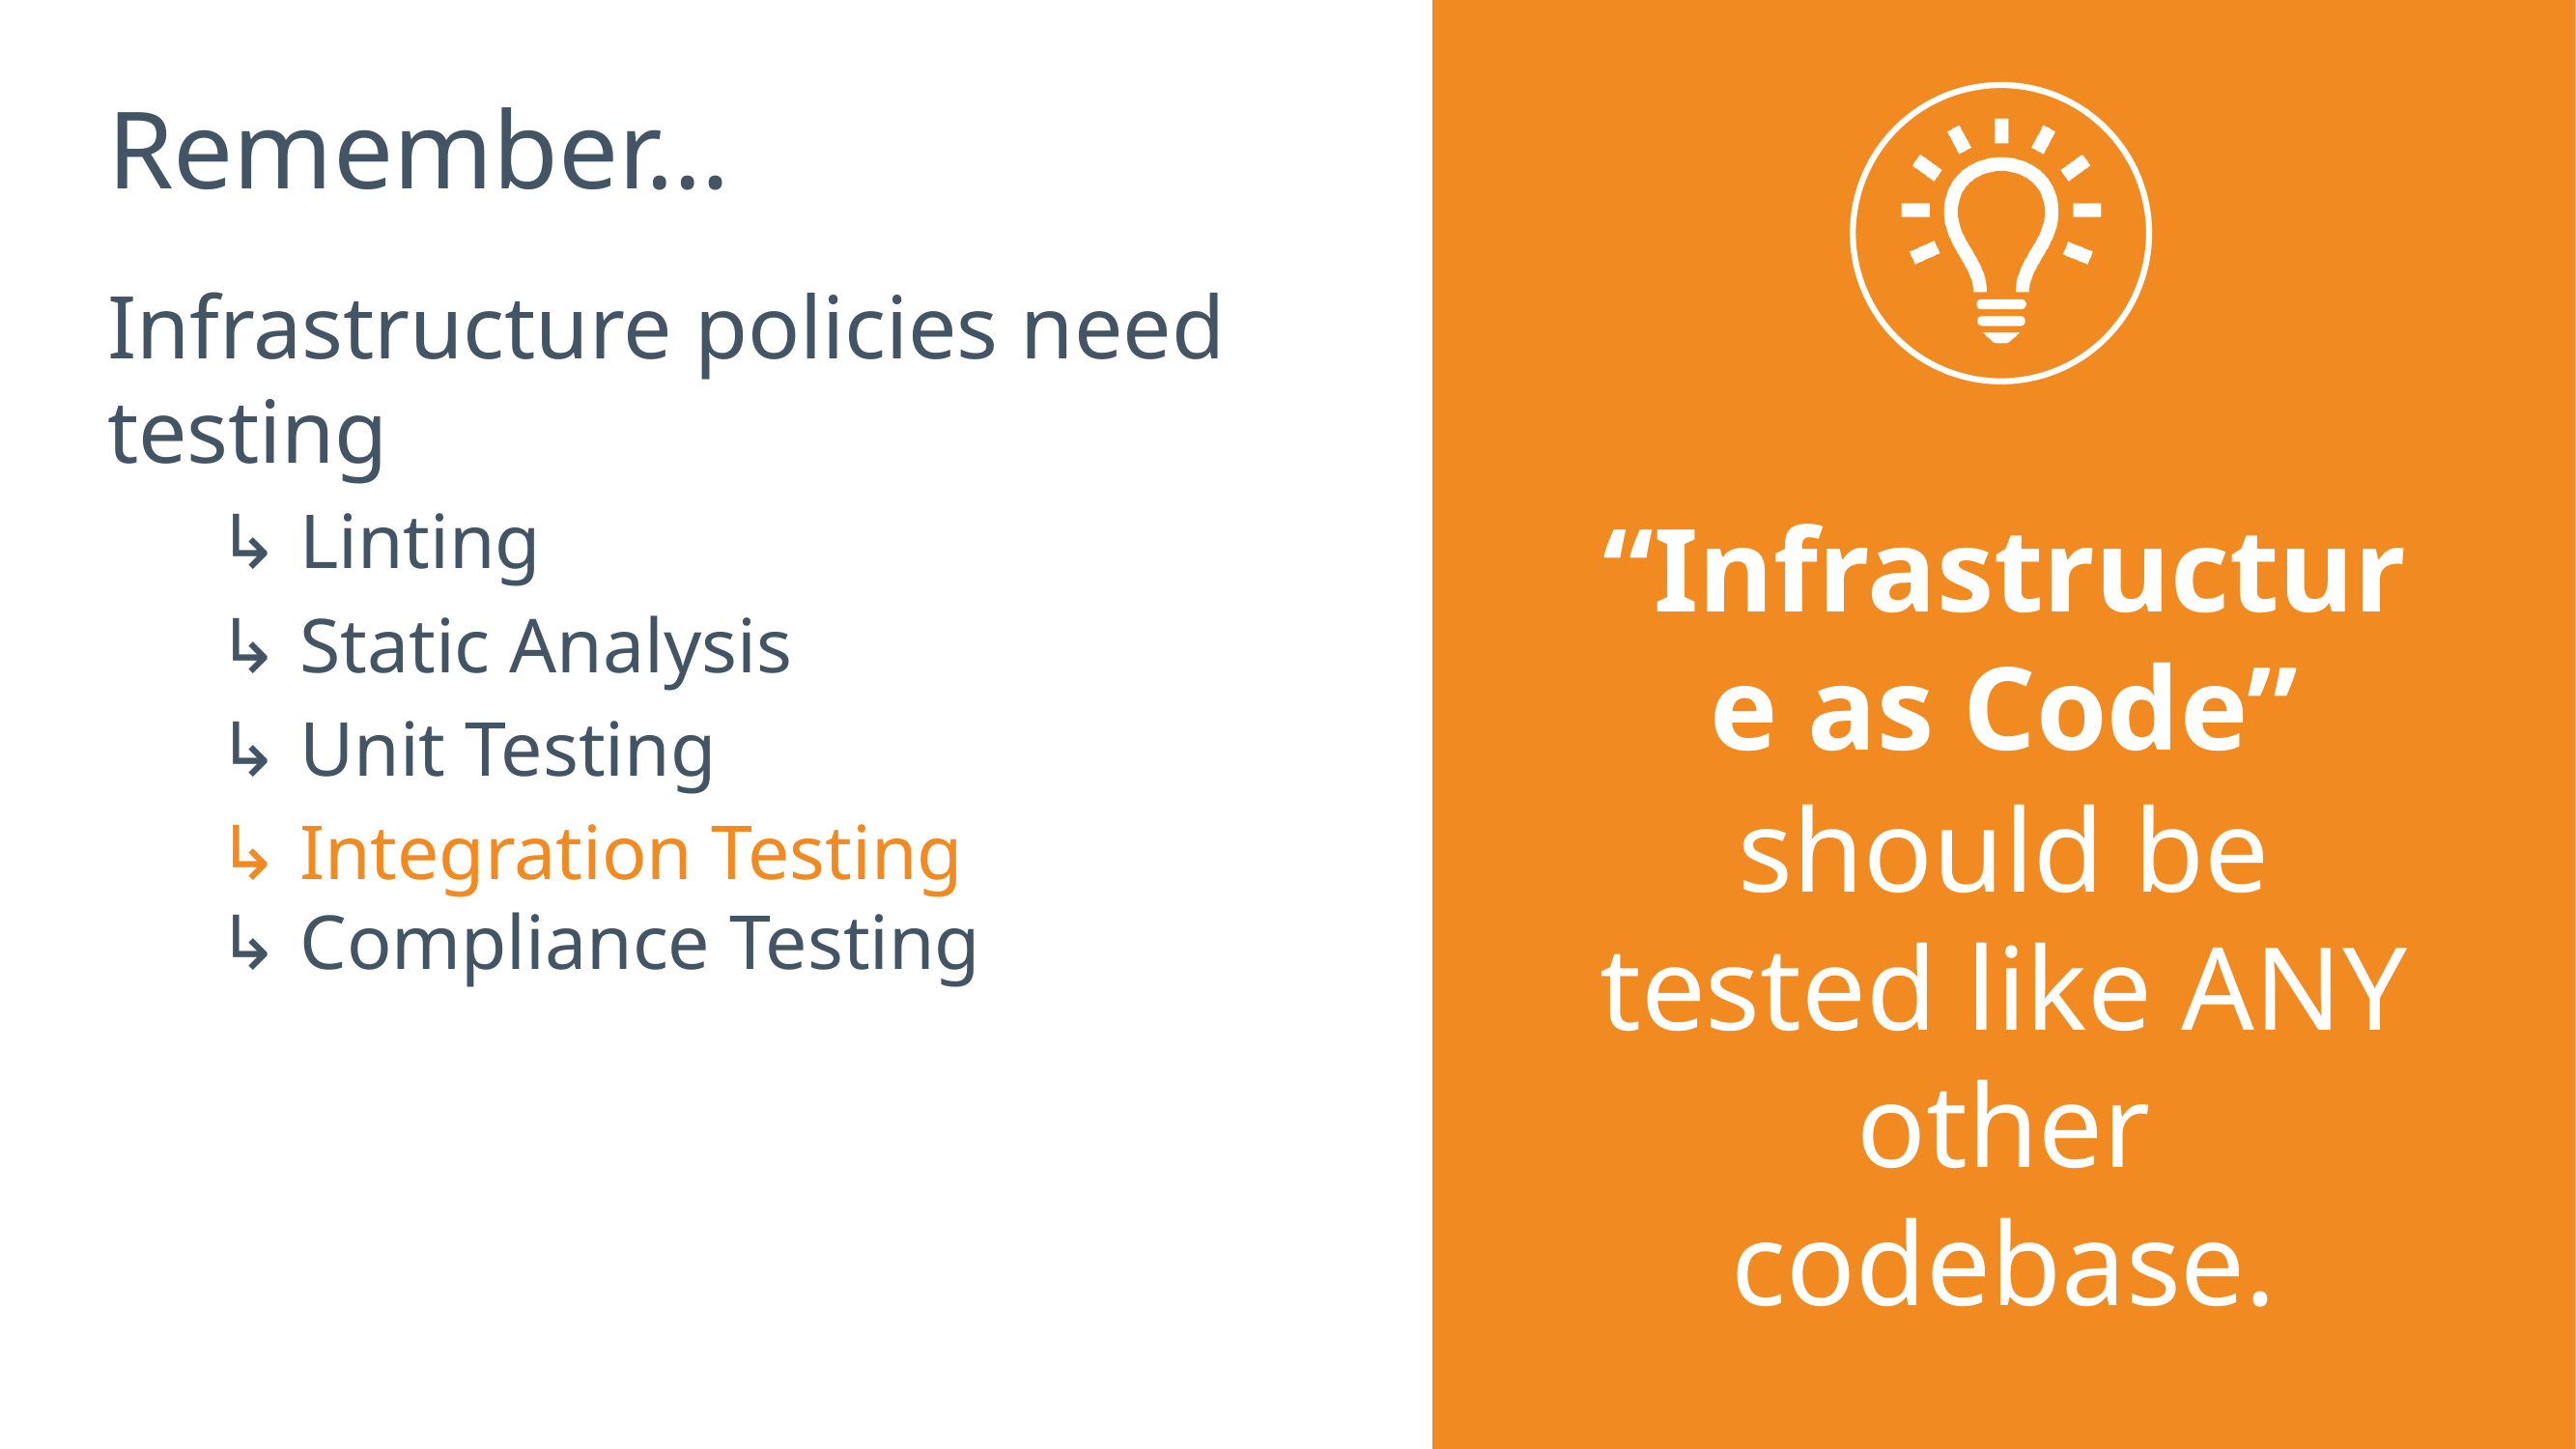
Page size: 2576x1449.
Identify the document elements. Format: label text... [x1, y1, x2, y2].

list Infrastructure policies need testing ↳ Linting ↳ Static Analysis ↳ Unit Testing ↳ Integration Testing ↳ Compliance Testing [107, 272, 1432, 1323]
list “Infrastructure as Code” should be tested like ANY other codebase. [1596, 450, 2413, 1376]
title Remember… [107, 96, 1432, 214]
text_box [1853, 84, 2150, 382]
text_box [1432, 0, 2576, 1449]
